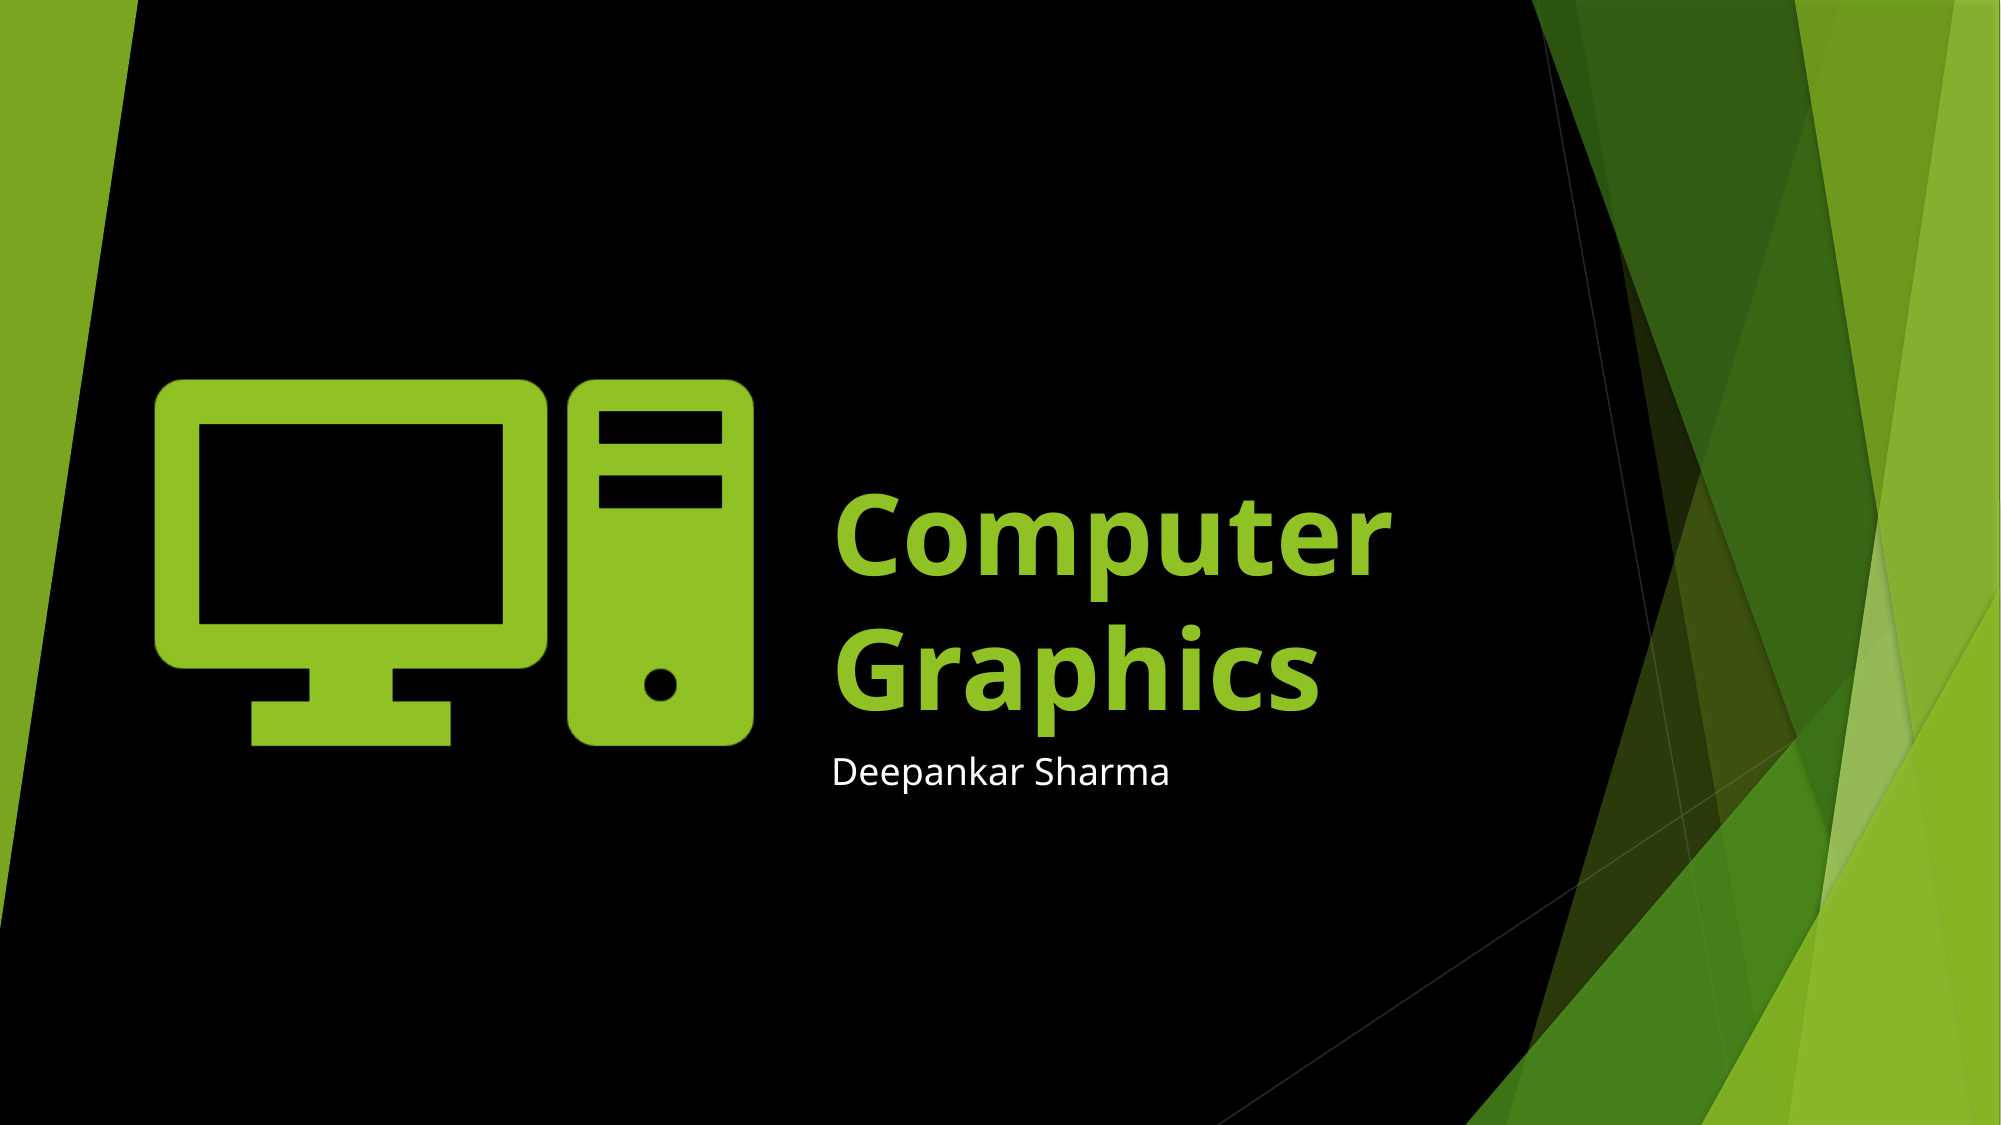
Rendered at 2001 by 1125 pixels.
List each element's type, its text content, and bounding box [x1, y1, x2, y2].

subtitle Deepankar Sharma [816, 740, 1522, 884]
picture [145, 253, 764, 873]
title Computer Graphics [816, 207, 1522, 740]
